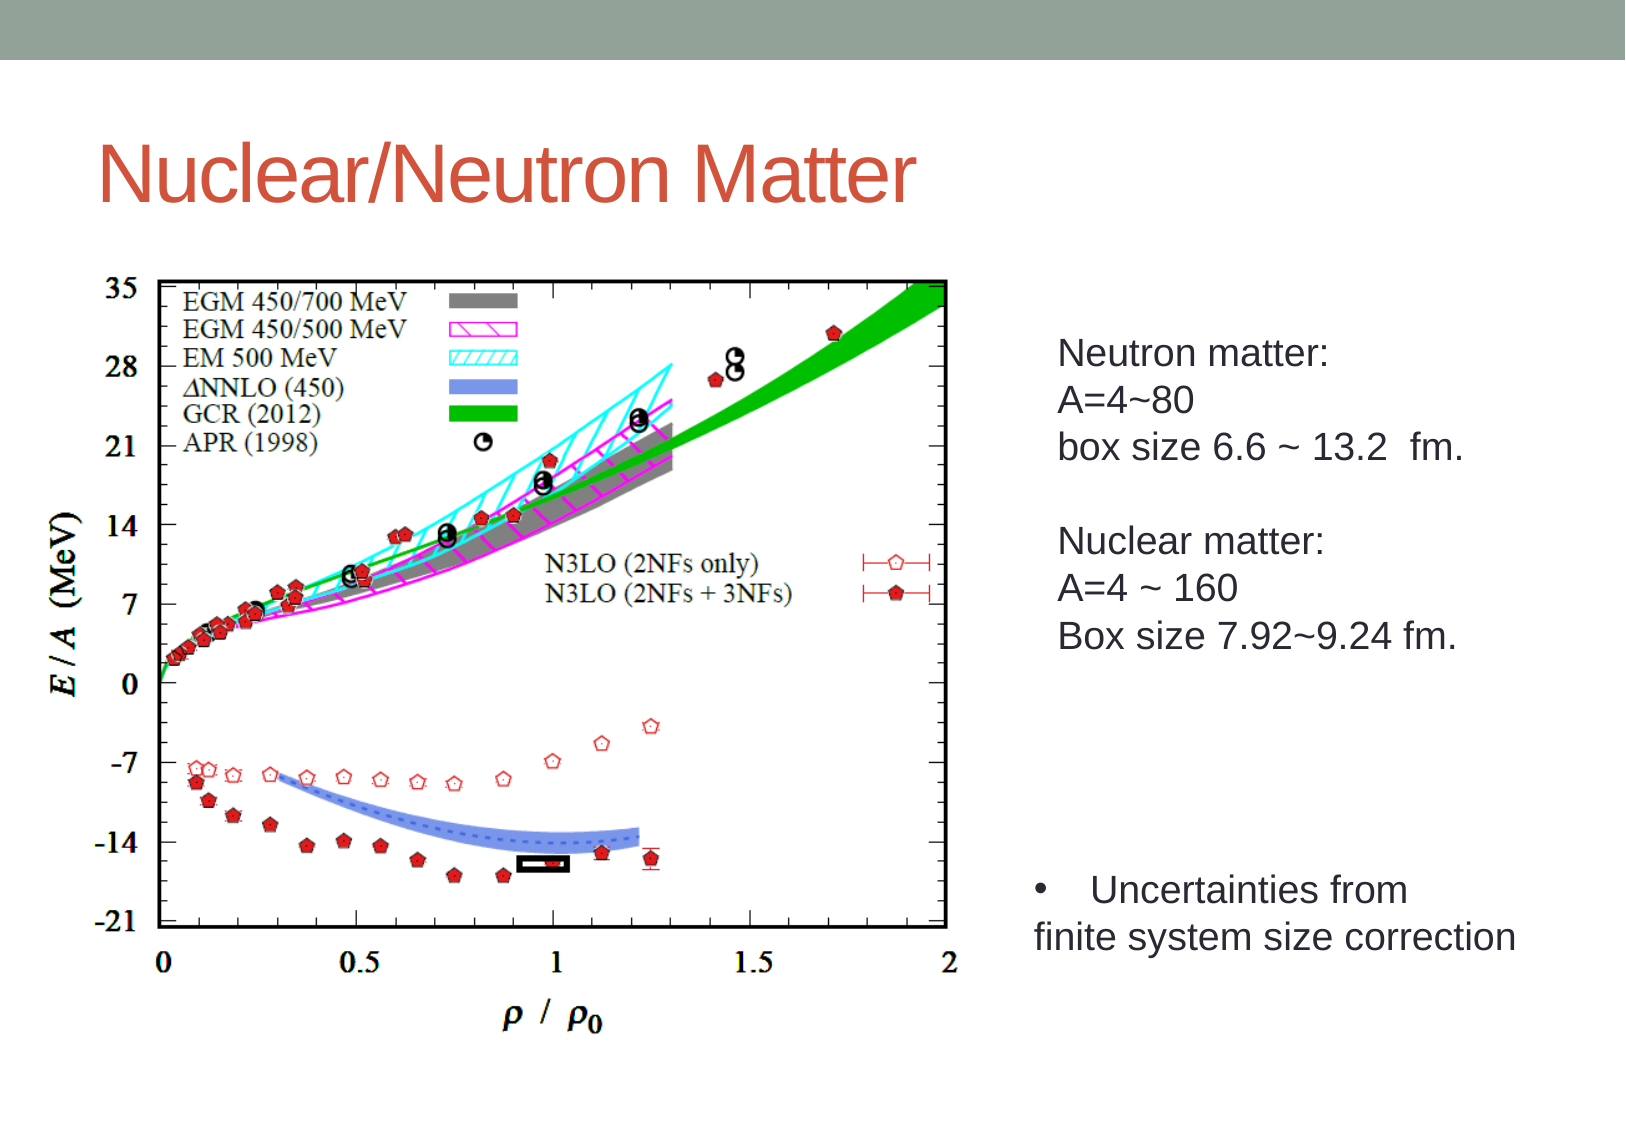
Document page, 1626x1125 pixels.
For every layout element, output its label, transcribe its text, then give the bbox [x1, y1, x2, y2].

text_box Uncertainties from finite system size correction [1019, 856, 1559, 966]
title Nuclear/Neutron Matter [81, 87, 1544, 250]
text_box Neutron matter: A=4~80 box size 6.6 ~ 13.2 fm. Nuclear matter: A=4 ~ 160 Box size 7.92~9.24 fm. [1042, 319, 1510, 665]
picture [27, 260, 1001, 1062]
